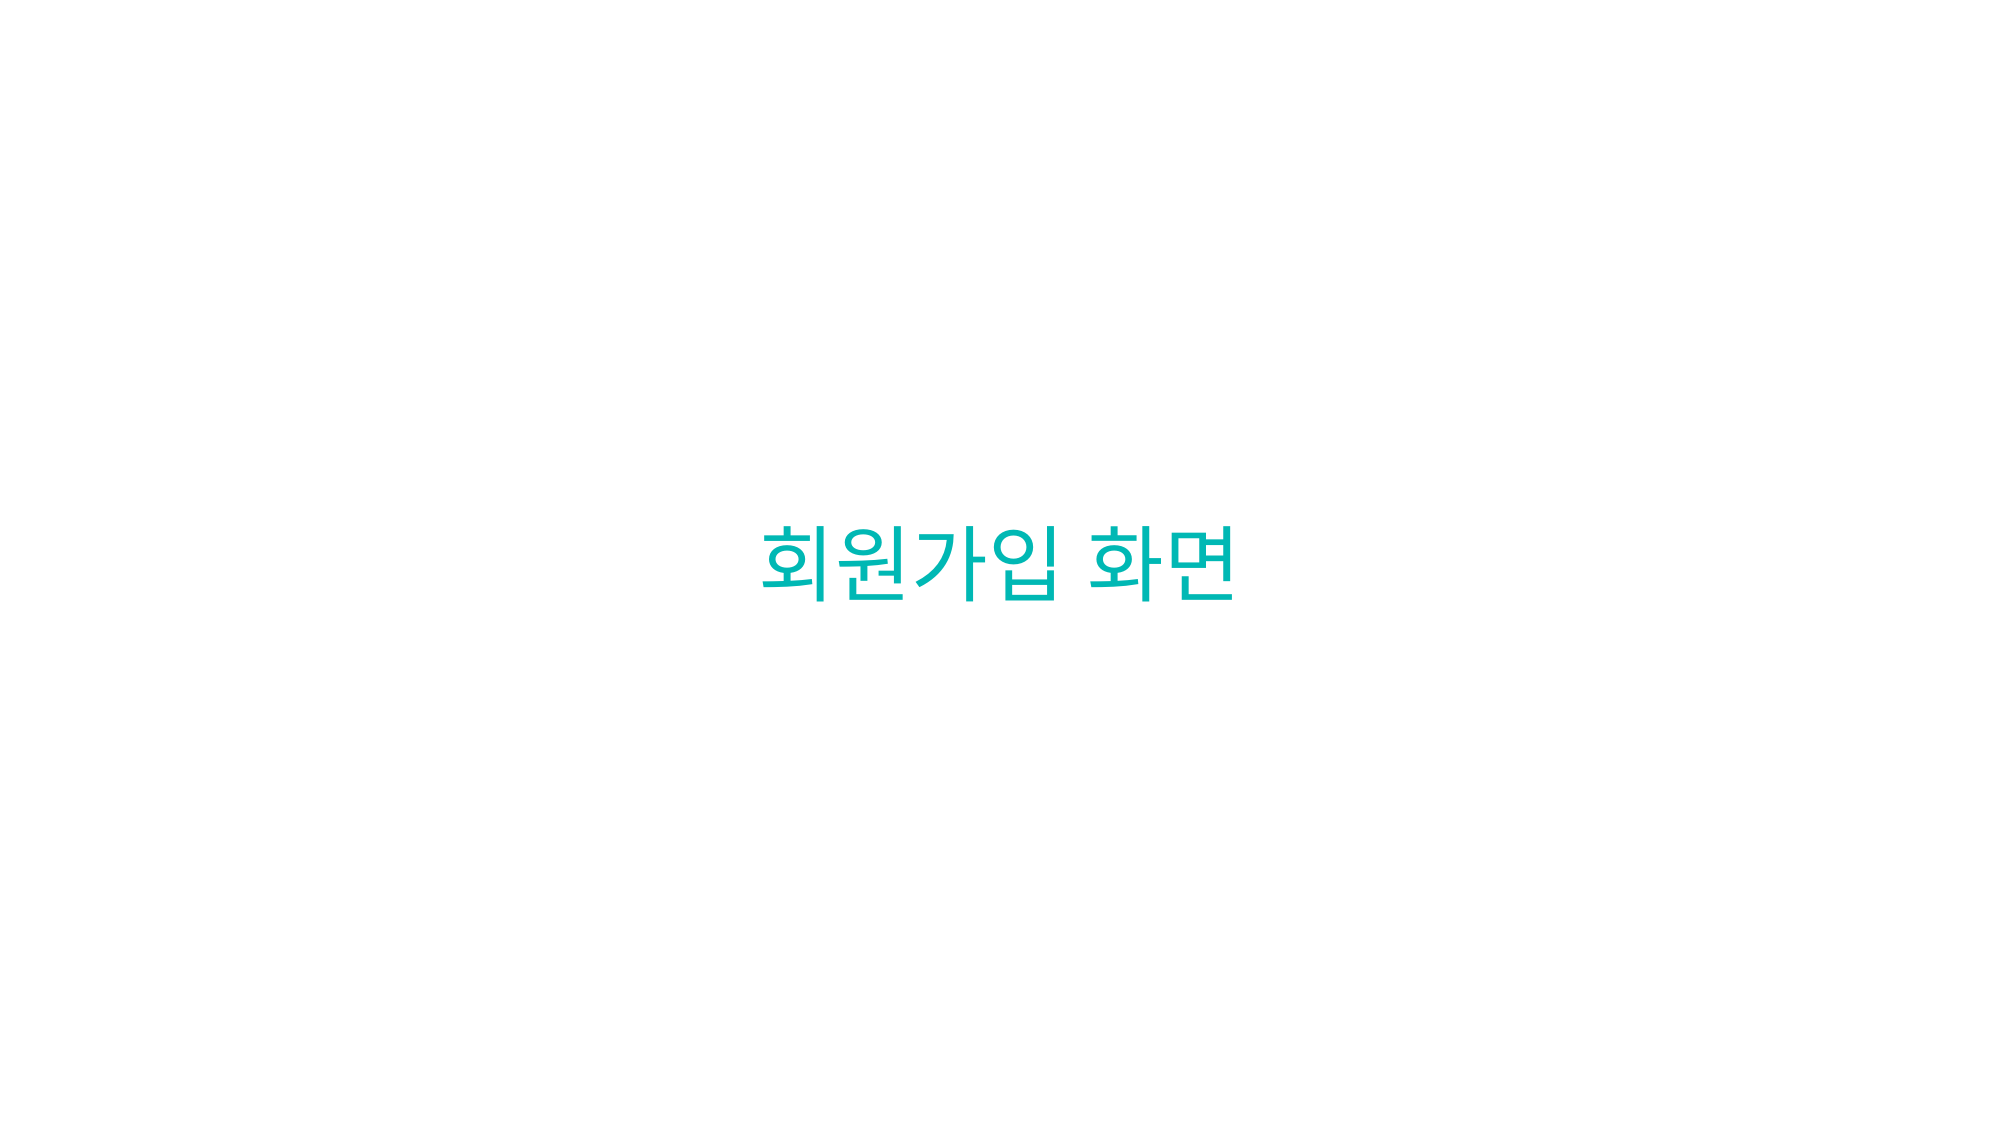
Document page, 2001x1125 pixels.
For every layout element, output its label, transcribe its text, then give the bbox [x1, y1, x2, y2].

text_box 회원가입 화면 [743, 504, 1256, 620]
